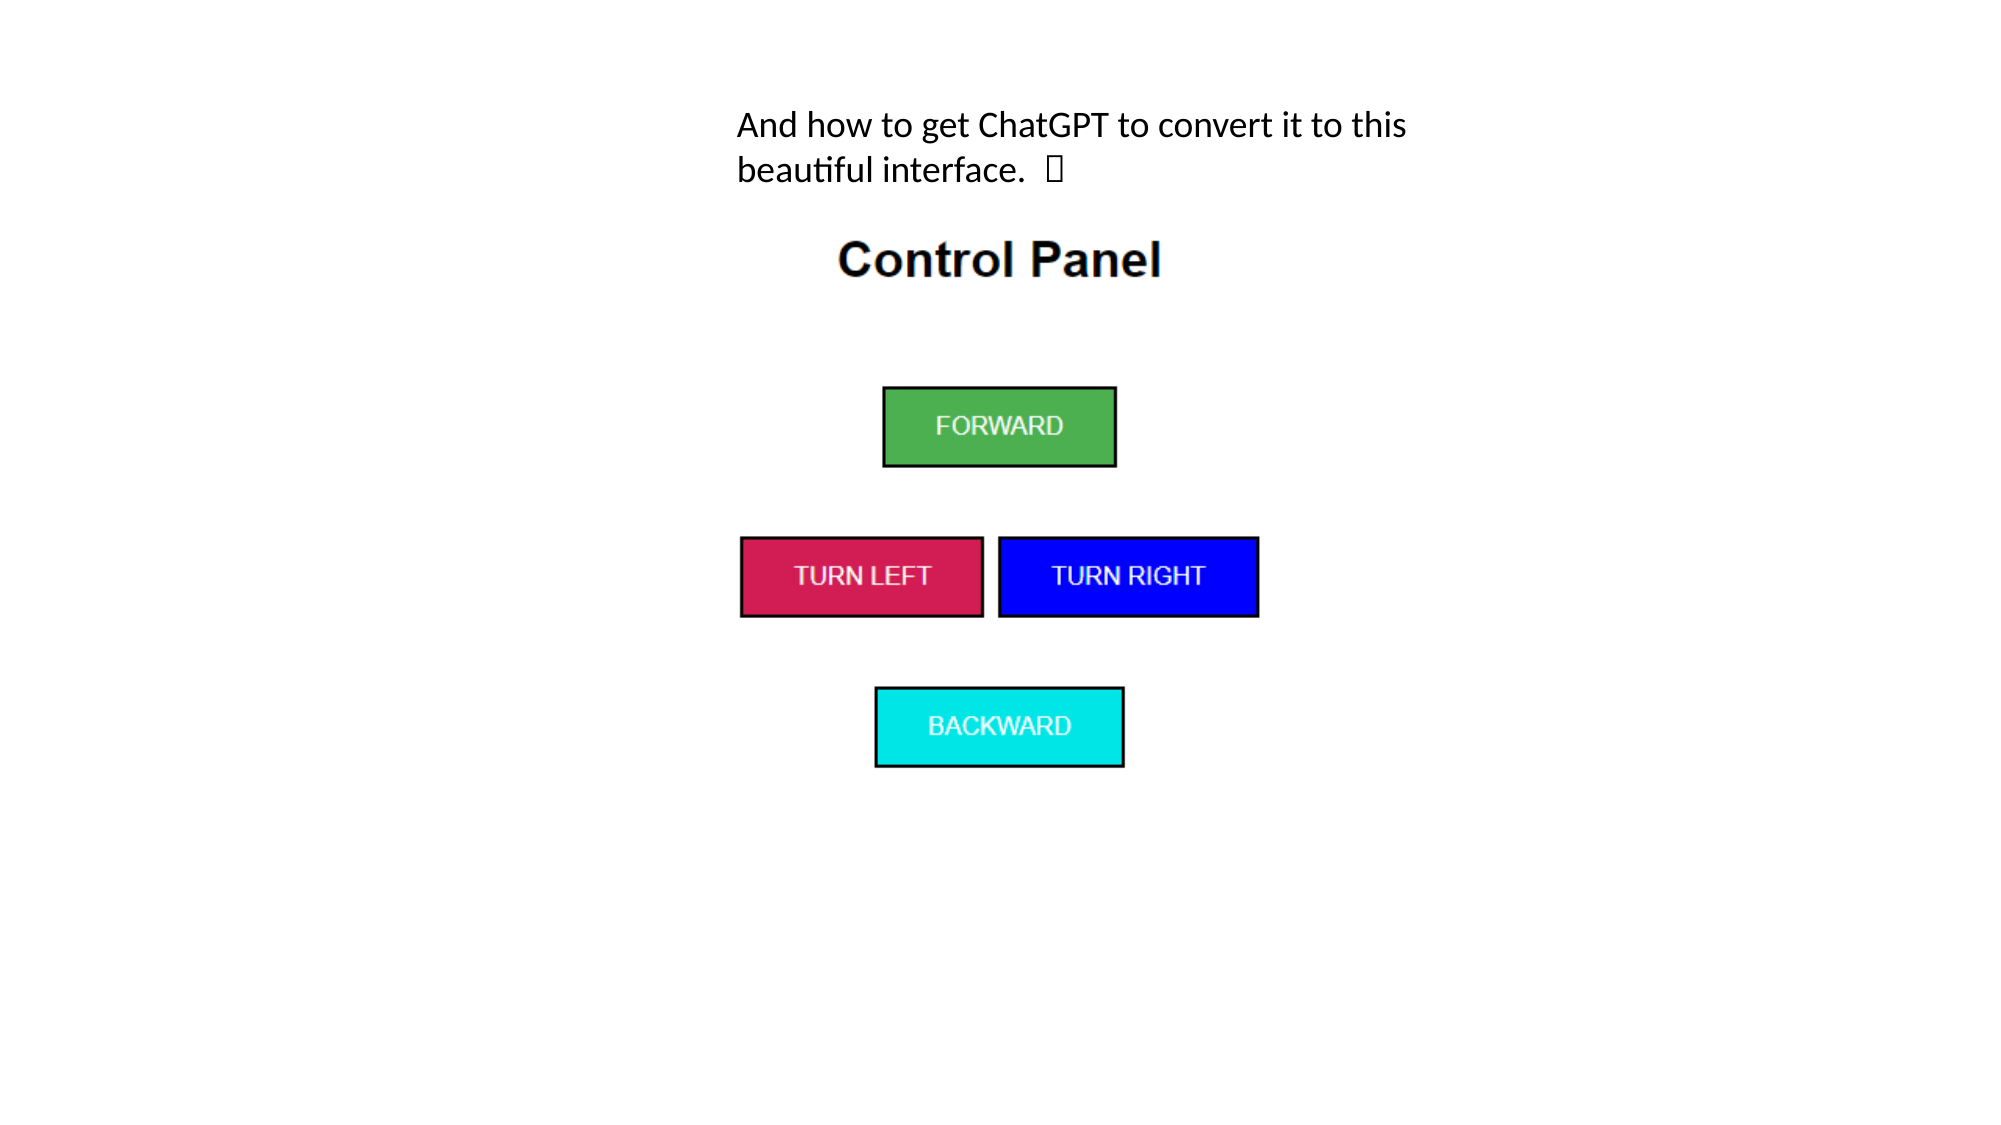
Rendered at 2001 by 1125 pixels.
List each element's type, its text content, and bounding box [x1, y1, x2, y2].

text_box And how to get ChatGPT to convert it to this beautiful interface.  [722, 93, 1423, 198]
picture [415, 199, 1585, 926]
